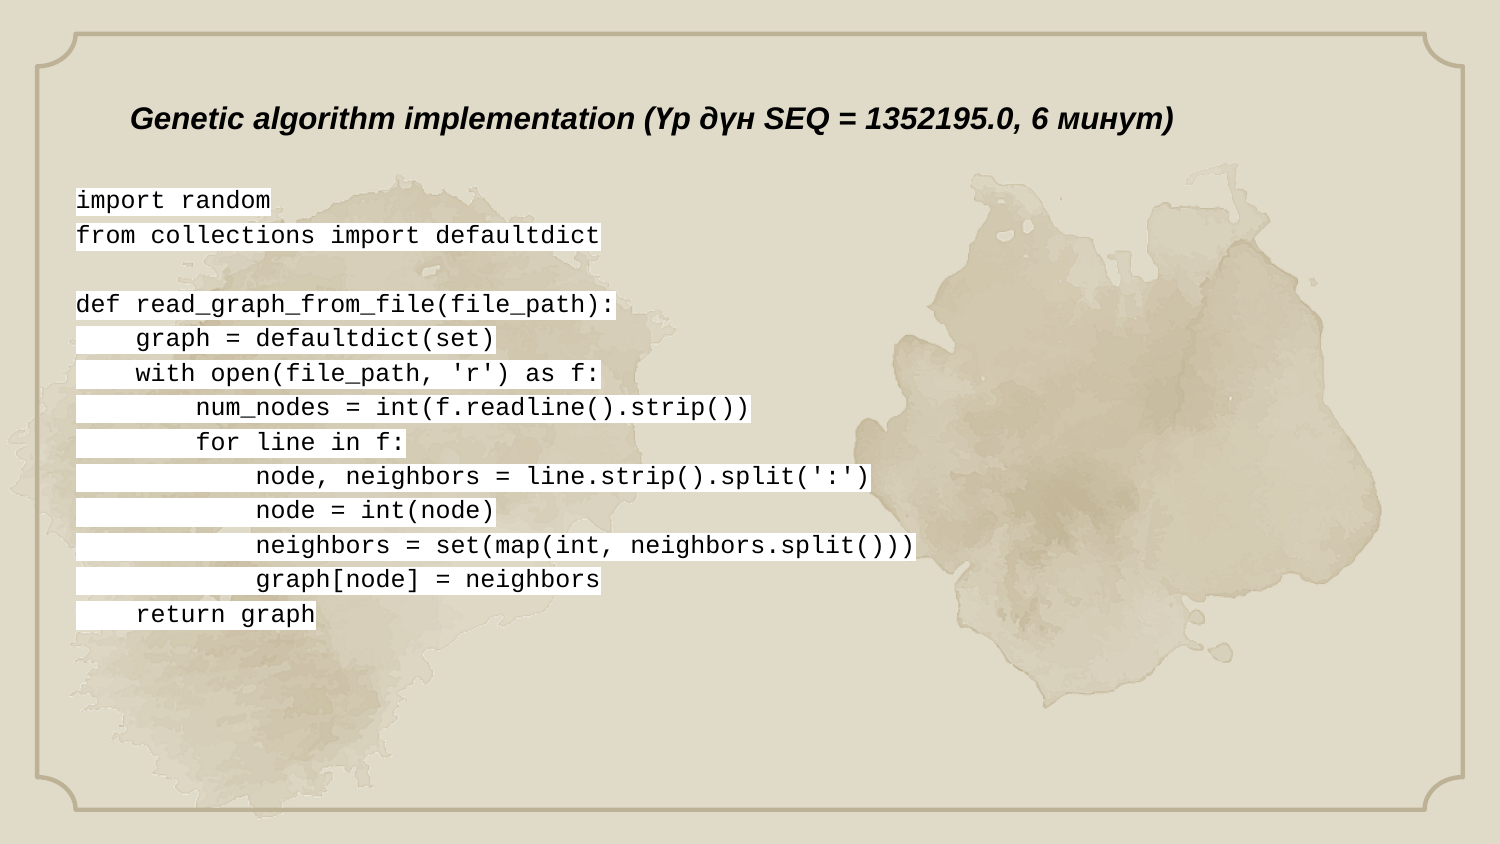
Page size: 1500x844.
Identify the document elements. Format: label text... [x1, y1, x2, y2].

text_box import random from collections import defaultdict def read_graph_from_file(file_path): graph = defaultdict(set) with open(file_path, 'r') as f: num_nodes = int(f.readline().strip()) for line in f: node, neighbors = line.strip().split(':') node = int(node) neighbors = set(map(int, neighbors.split())) graph[node] = neighbors return graph [60, 164, 1440, 643]
text_box Genetic algorithm implementation (Үр дүн SEQ = 1352195.0, 6 минут) [114, 77, 1386, 151]
